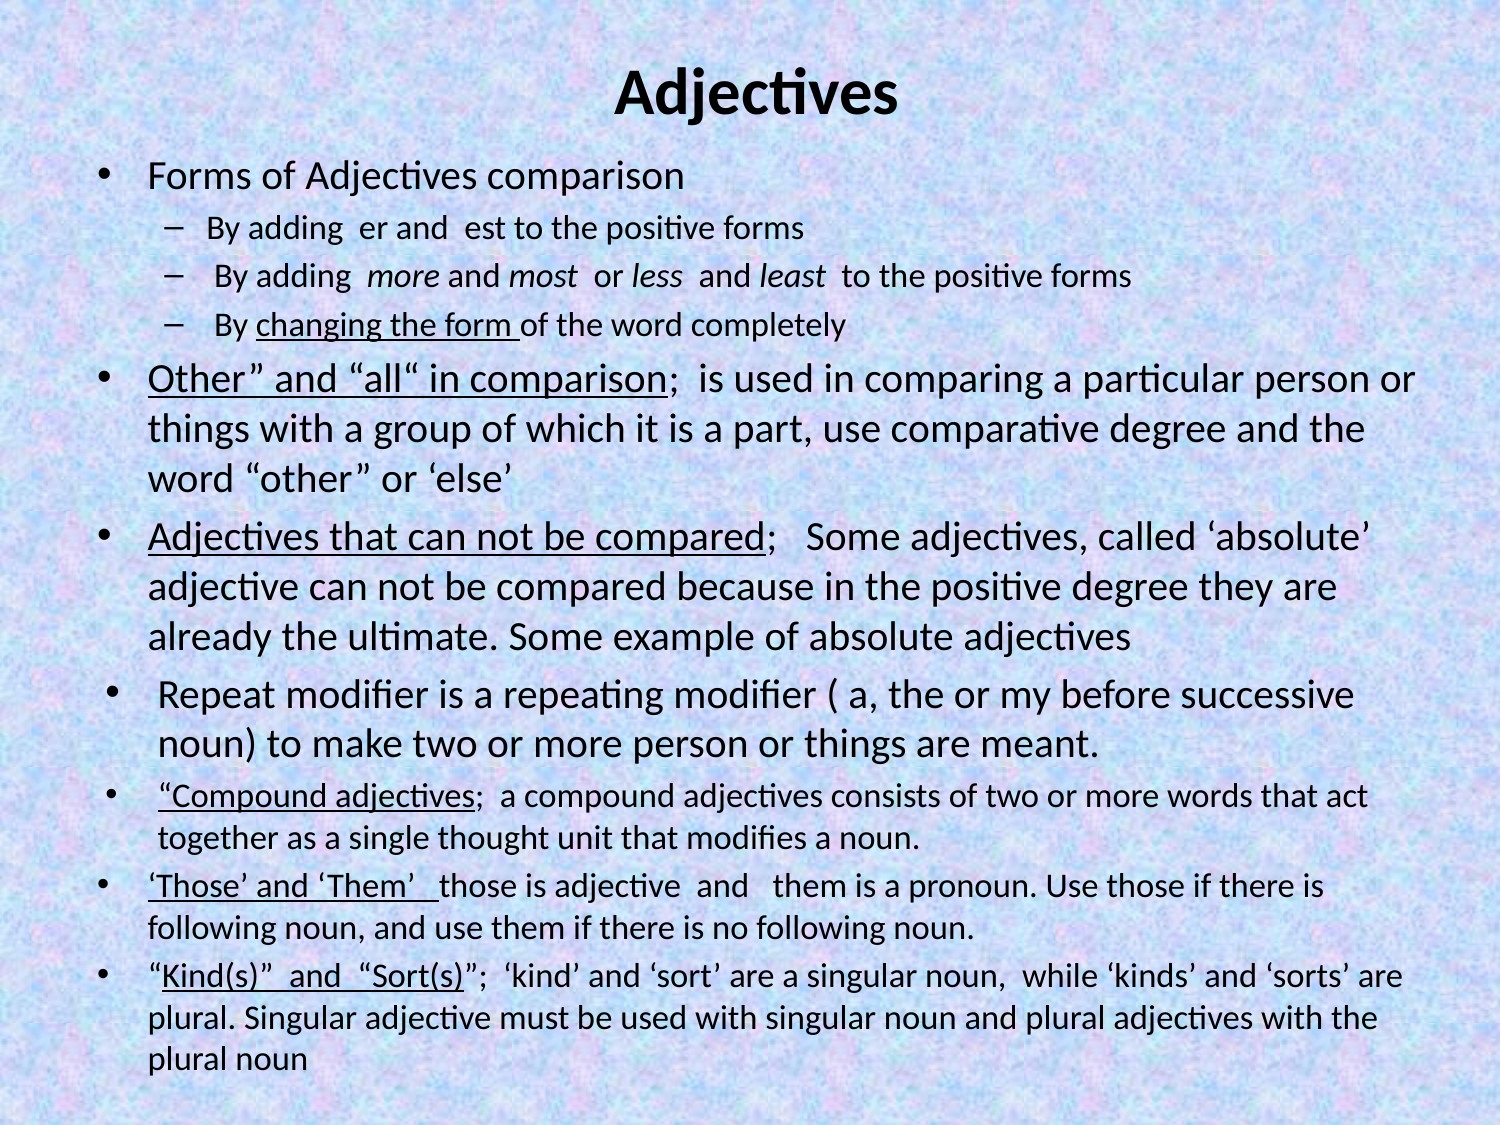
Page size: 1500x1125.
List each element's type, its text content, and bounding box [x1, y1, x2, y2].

title Adjectives [82, 35, 1432, 140]
picture [0, 0, 1500, 1125]
list Forms of Adjectives comparison By adding er and est to the positive forms By adding more and most or less and least to the positive forms By changing the form of the word completely Other” and “all“ in comparison; is used in comparing a particular person or things with a group of which it is a part, use comparative degree and the word “other” or ‘else’ Adjectives that can not be compared; Some adjectives, called ‘absolute’ adjective can not be compared because in the positive degree they are already the ultimate. Some example of absolute adjectives Repeat modifier is a repeating modifier ( a, the or my before successive noun) to make two or more person or things are meant. “Compound adjectives; a compound adjectives consists of two or more words that act together as a single thought unit that modifies a noun. ‘Those’ and ‘Them’ those is adjective and them is a pronoun. Use those if there is following noun, and use them if there is no following noun. “Kind(s)” and “Sort(s)”; ‘kind’ and ‘sort’ are a singular noun, while ‘kinds’ and ‘sorts’ are plural. Singular adjective must be used with singular noun and plural adjectives with the plural noun [82, 140, 1449, 1090]
